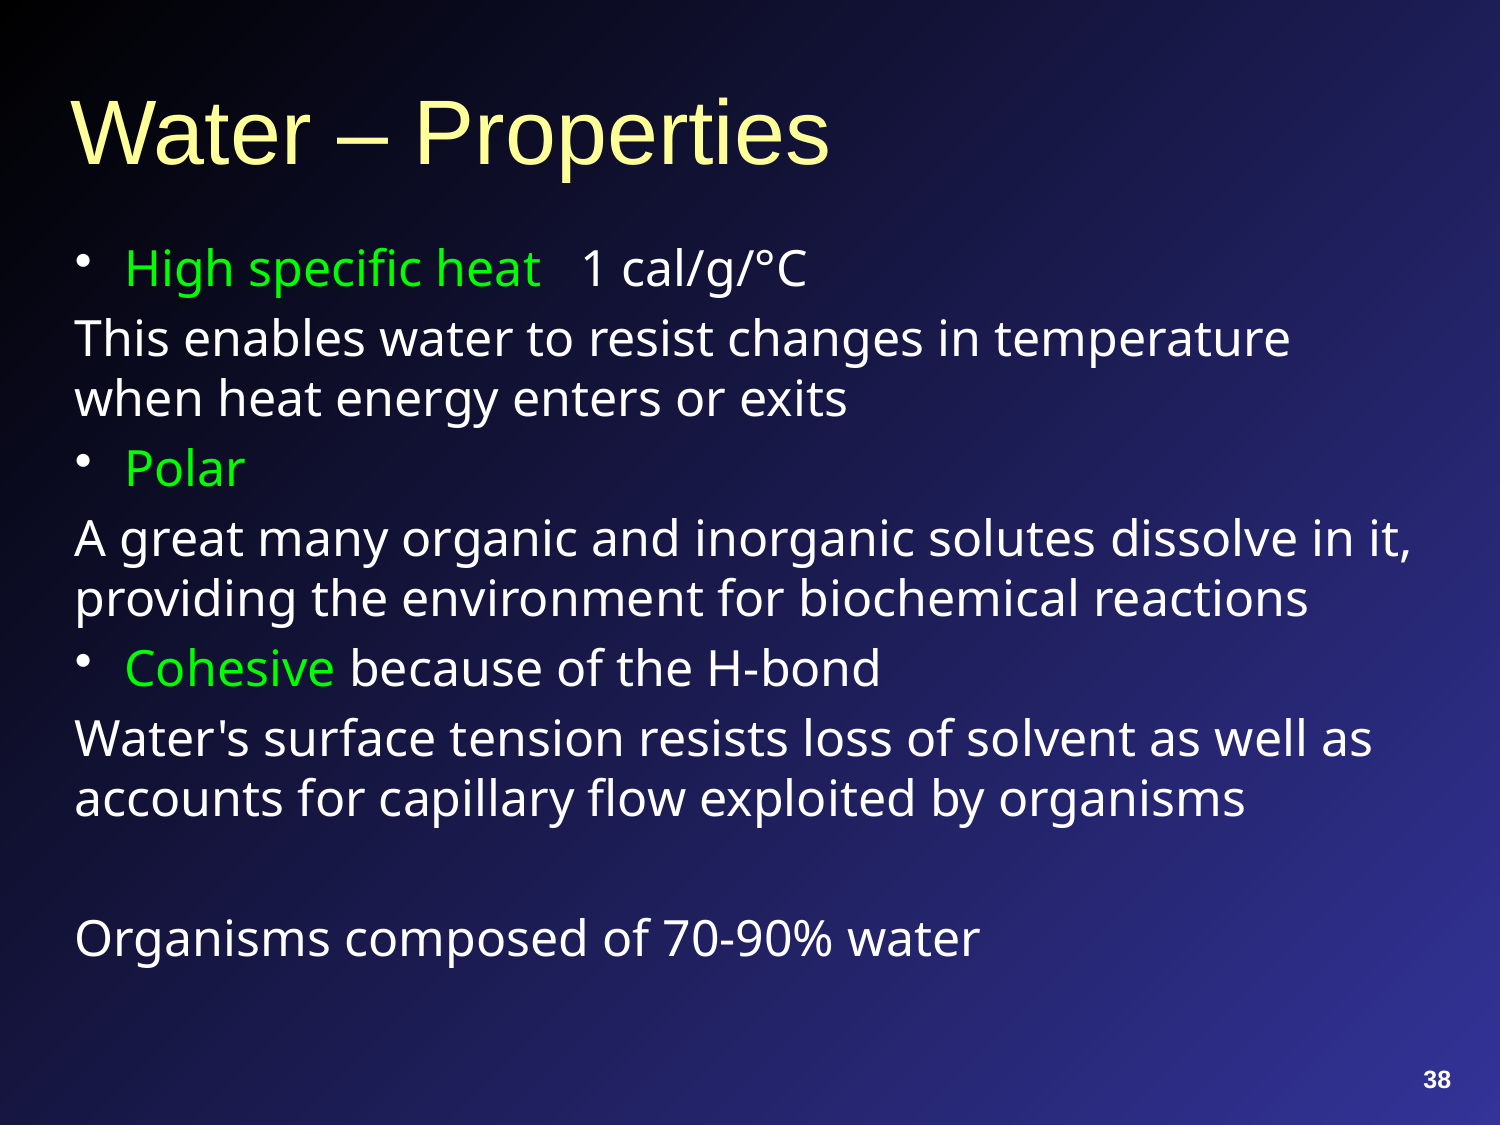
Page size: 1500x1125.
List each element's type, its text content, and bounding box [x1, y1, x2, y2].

list High specific heat 1 cal/g/°C This enables water to resist changes in temperature when heat energy enters or exits Polar A great many organic and inorganic solutes dissolve in it, providing the environment for biochemical reactions Cohesive because of the H-bond Water's surface tension resists loss of solvent as well as accounts for capillary flow exploited by organisms Organisms composed of 70-90% water [59, 228, 1437, 1037]
title Water – Properties [55, 65, 1435, 192]
slide_number 38 [1369, 1054, 1467, 1103]
